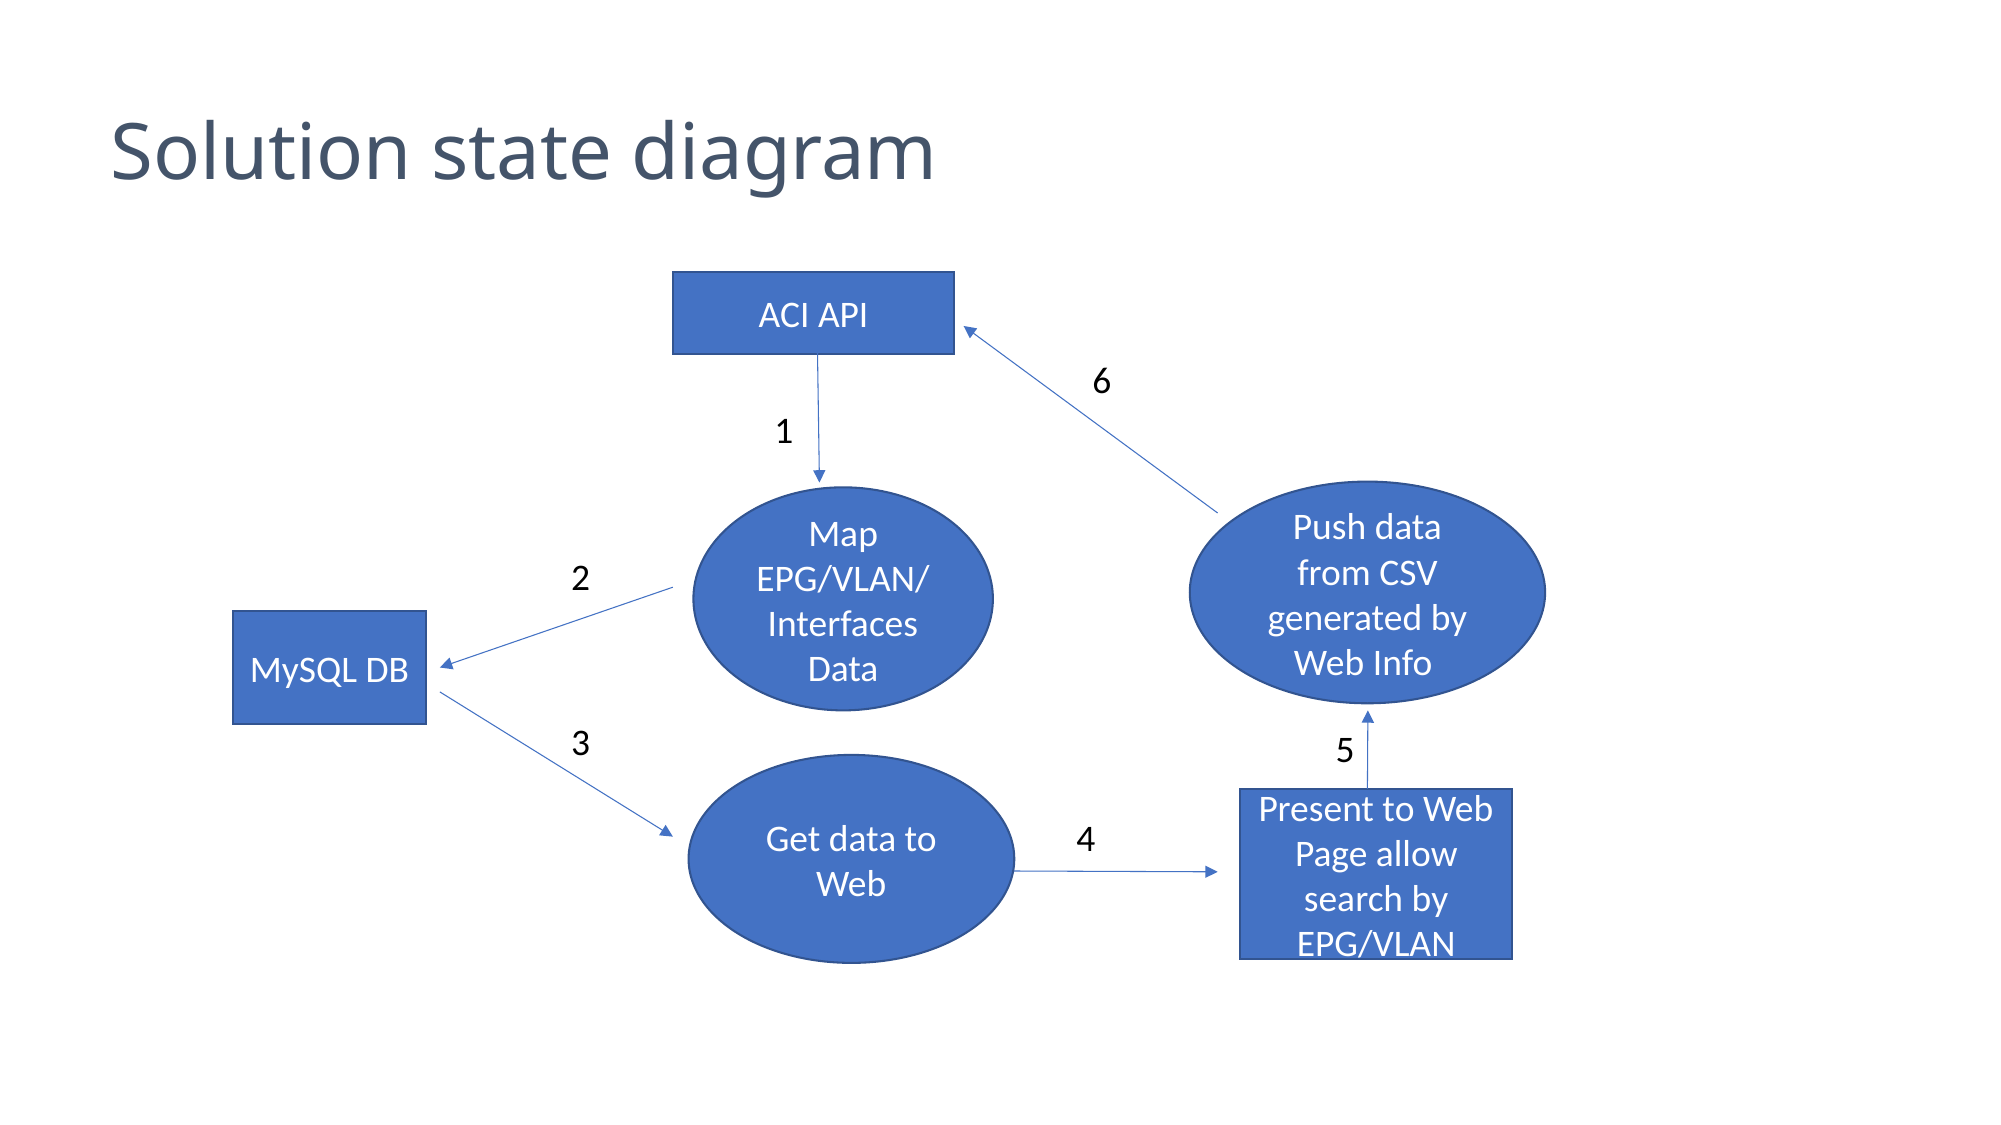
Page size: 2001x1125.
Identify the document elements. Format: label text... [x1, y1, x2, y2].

text_box ACI API [672, 271, 955, 355]
text_box Present to Web Page allow search by EPG/VLAN [1239, 788, 1513, 960]
text_box 1 [759, 398, 809, 459]
text_box 4 [1061, 806, 1111, 866]
text_box Push data from CSV generated by Web Info [1188, 480, 1547, 705]
title Solution state diagram [95, 74, 1922, 235]
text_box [439, 691, 673, 837]
text_box 5 [1320, 717, 1362, 777]
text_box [963, 325, 1218, 513]
text_box MySQL DB [232, 610, 427, 725]
text_box Get data to Web [687, 753, 1016, 964]
text_box Map EPG/VLAN/Interfaces Data [692, 486, 994, 712]
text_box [439, 587, 673, 668]
text_box 2 [556, 545, 606, 587]
